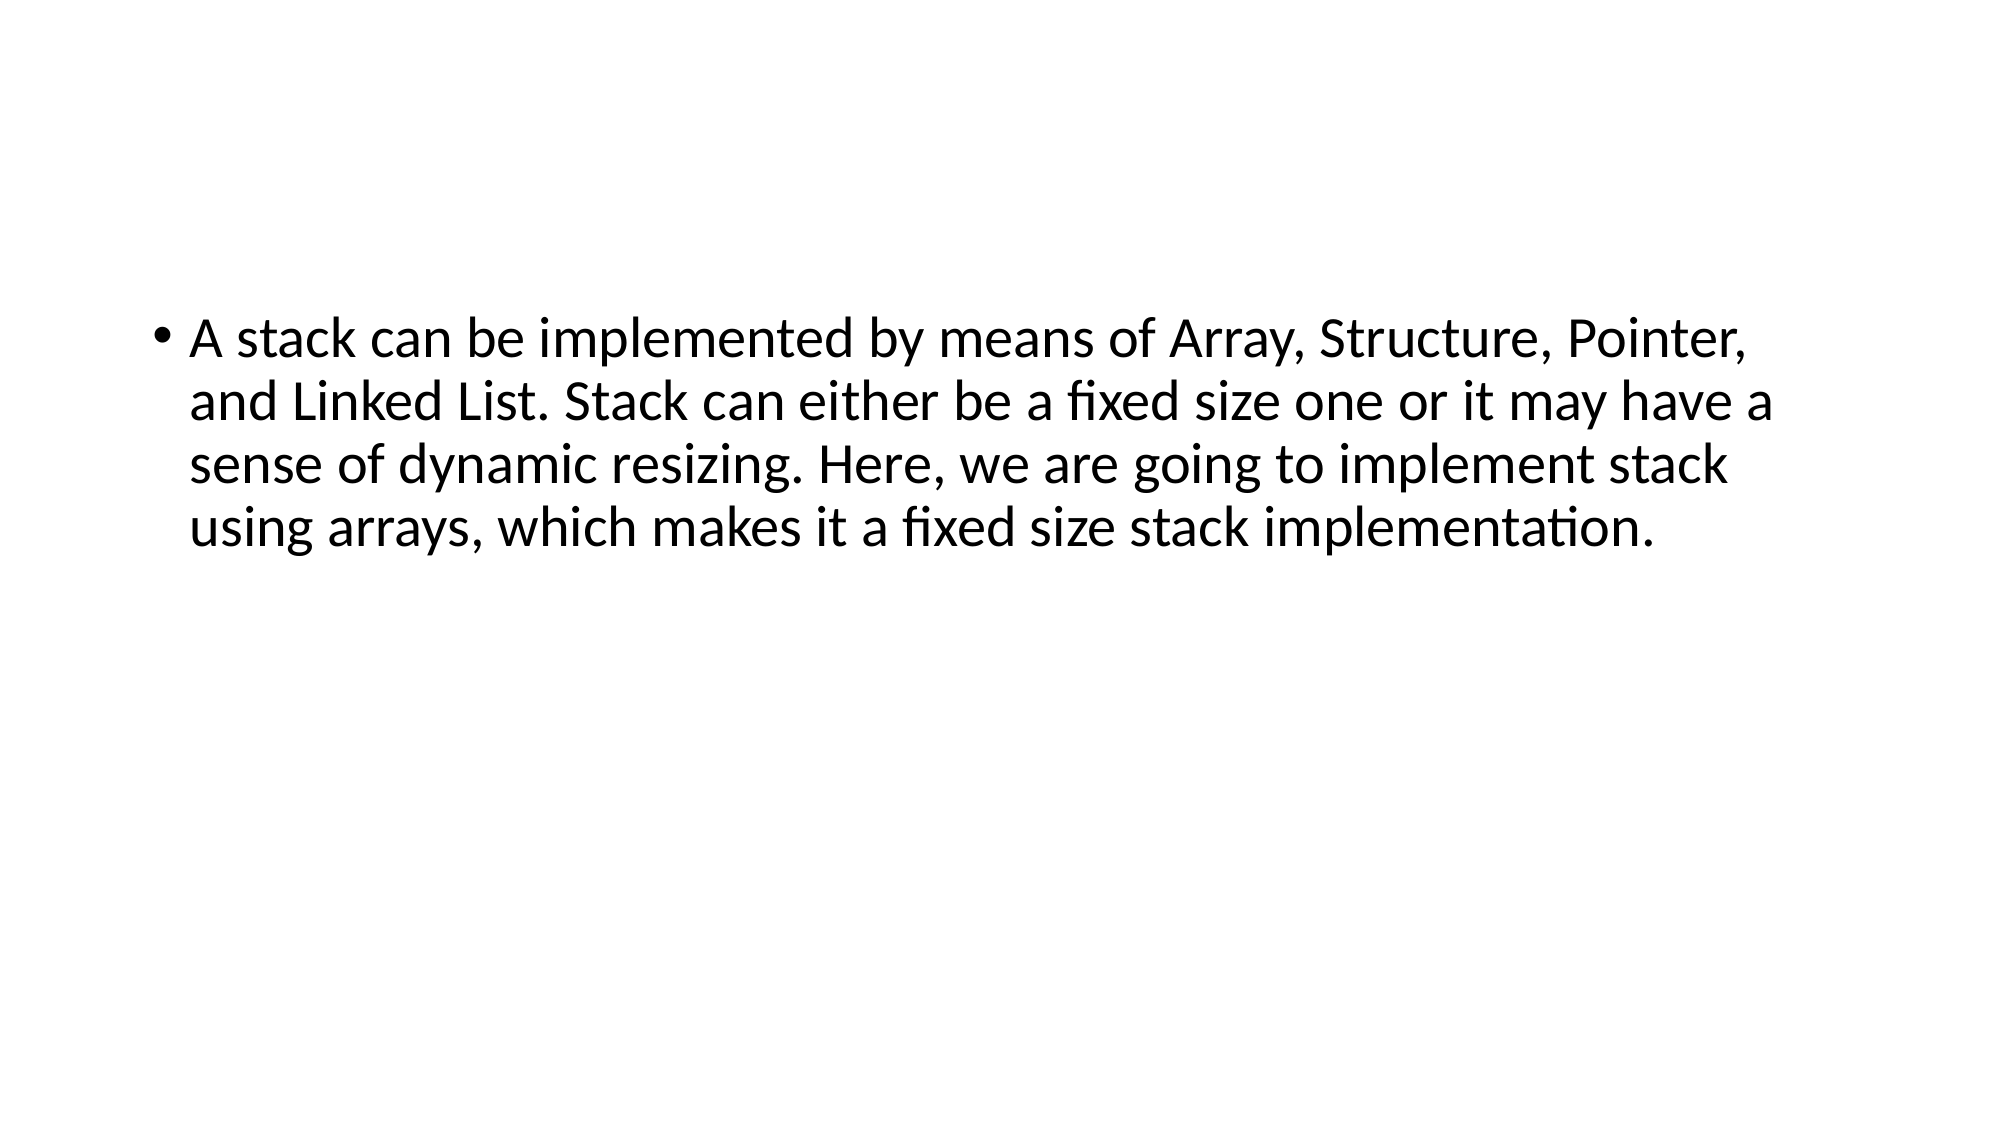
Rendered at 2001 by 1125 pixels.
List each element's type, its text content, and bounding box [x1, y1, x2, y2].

list A stack can be implemented by means of Array, Structure, Pointer, and Linked List. Stack can either be a fixed size one or it may have a sense of dynamic resizing. Here, we are going to implement stack using arrays, which makes it a fixed size stack implementation. [137, 299, 1863, 1014]
